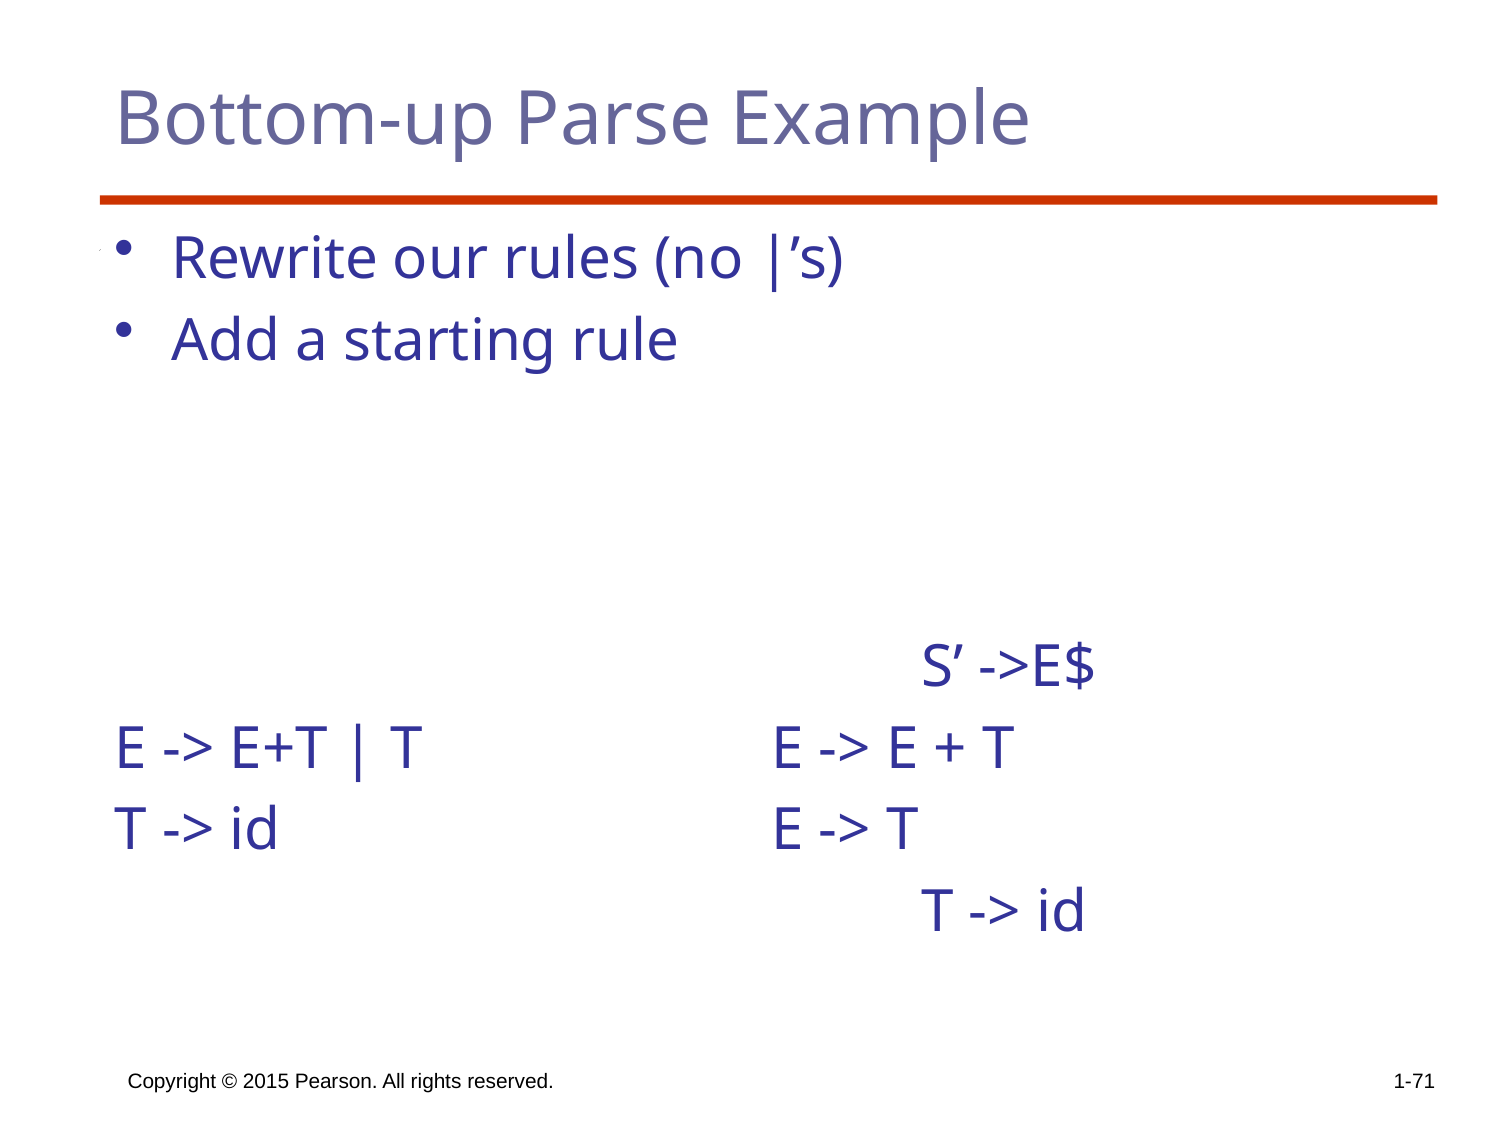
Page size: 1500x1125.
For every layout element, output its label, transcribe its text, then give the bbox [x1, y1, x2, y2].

footer Copyright © 2015 Pearson. All rights reserved. [112, 1024, 801, 1101]
slide_number 1-71 [1137, 1024, 1451, 1101]
title Bottom-up Parse Example [99, 62, 1438, 212]
list Rewrite our rules (no |’s) Add a starting rule S’ ->E$ E -> E+T | T E -> E + T T -> id E -> T T -> id [99, 212, 1438, 1050]
